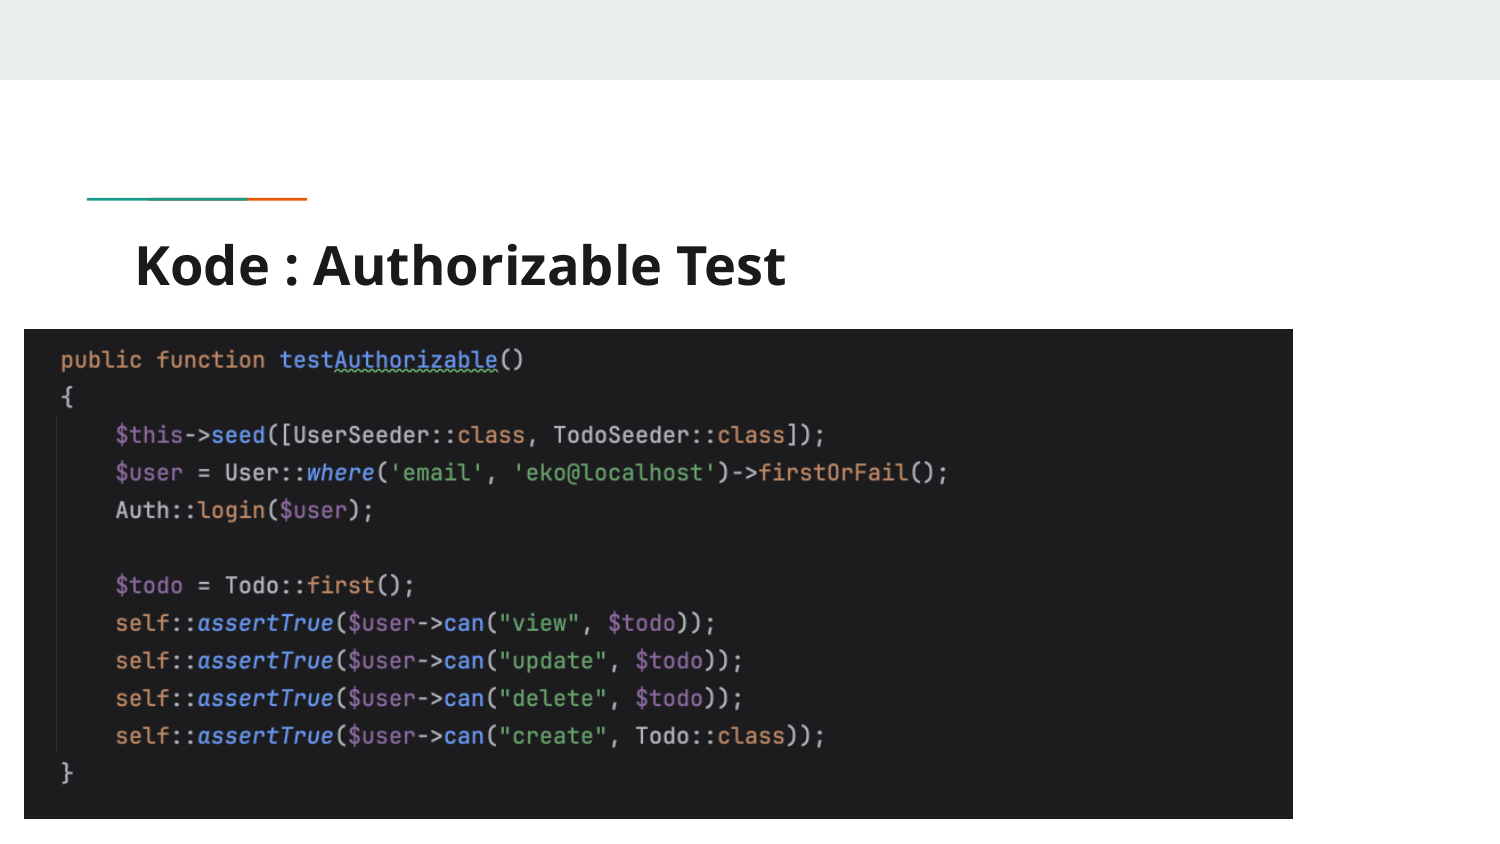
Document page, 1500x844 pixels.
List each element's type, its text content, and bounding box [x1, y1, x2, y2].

picture [24, 328, 1293, 819]
title Kode : Authorizable Test [119, 216, 1381, 305]
